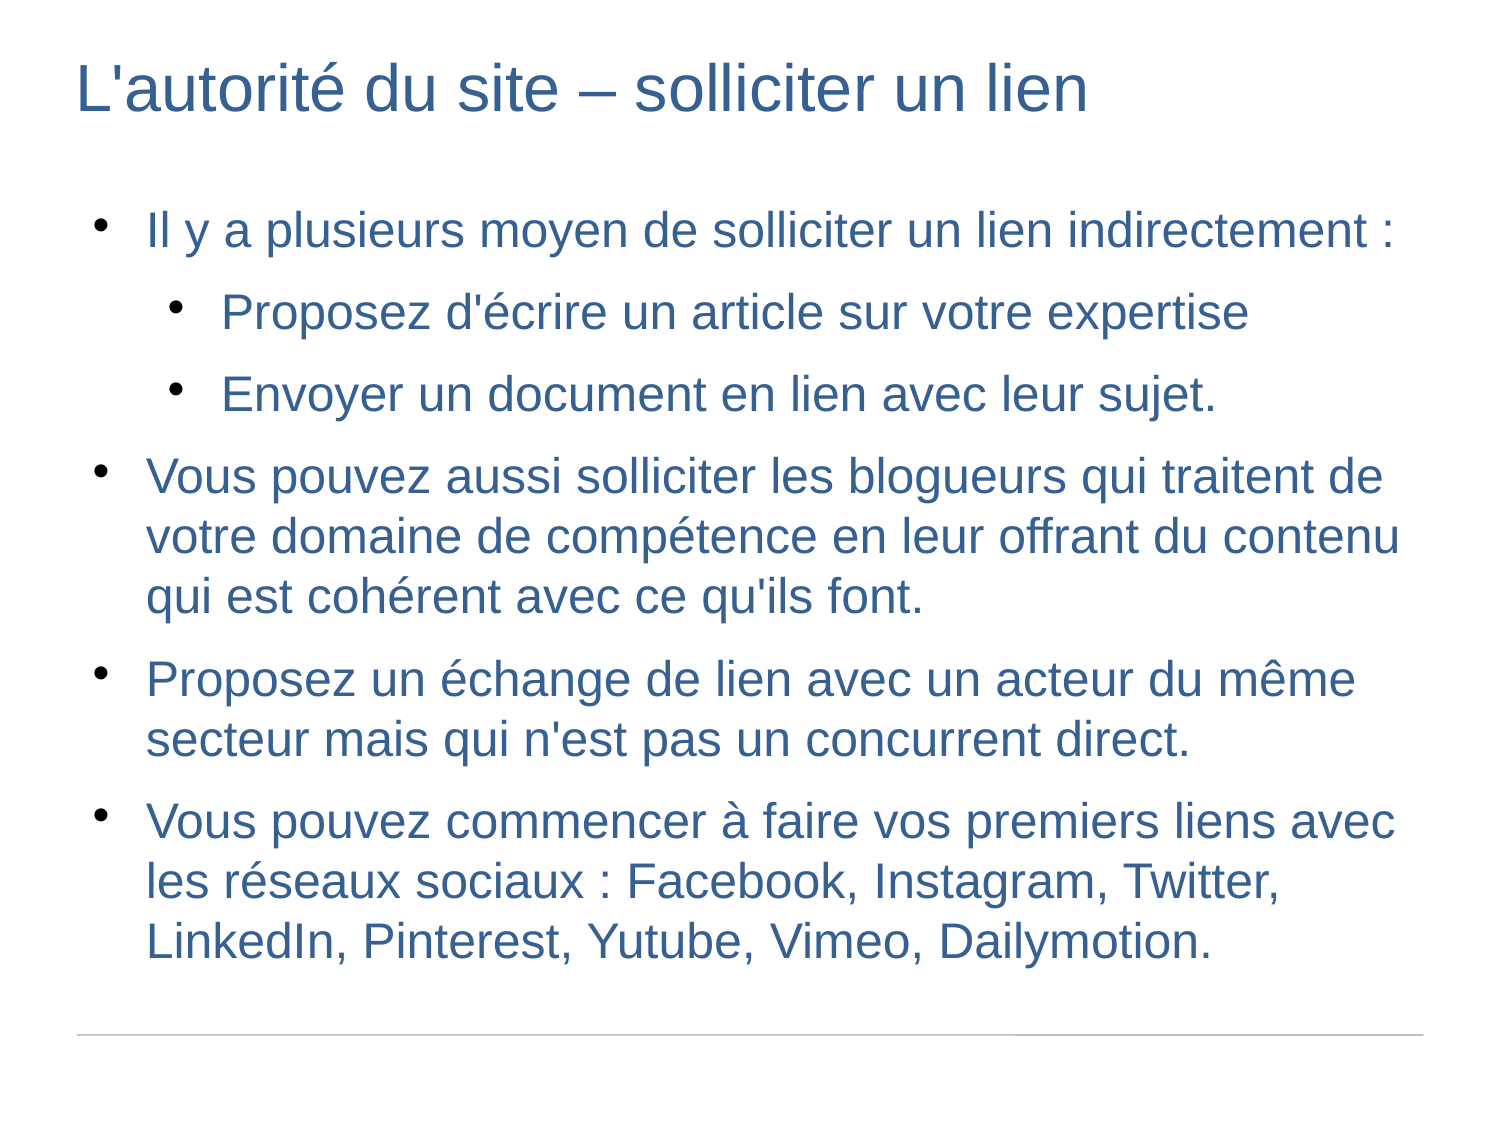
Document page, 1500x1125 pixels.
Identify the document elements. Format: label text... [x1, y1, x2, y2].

text_box Il y a plusieurs moyen de solliciter un lien indirectement : Proposez d'écrire un article sur votre expertise Envoyer un document en lien avec leur sujet. Vous pouvez aussi solliciter les blogueurs qui traitent de votre domaine de compétence en leur offrant du contenu qui est cohérent avec ce qu'ils font. Proposez un échange de lien avec un acteur du même secteur mais qui n'est pas un concurrent direct. Vous pouvez commencer à faire vos premiers liens avec les réseaux sociaux : Facebook, Instagram, Twitter, LinkedIn, Pinterest, Yutube, Vimeo, Dailymotion. [75, 197, 1425, 1005]
text_box L'autorité du site – solliciter un lien [75, 45, 1425, 197]
text_box [725, 537, 775, 588]
